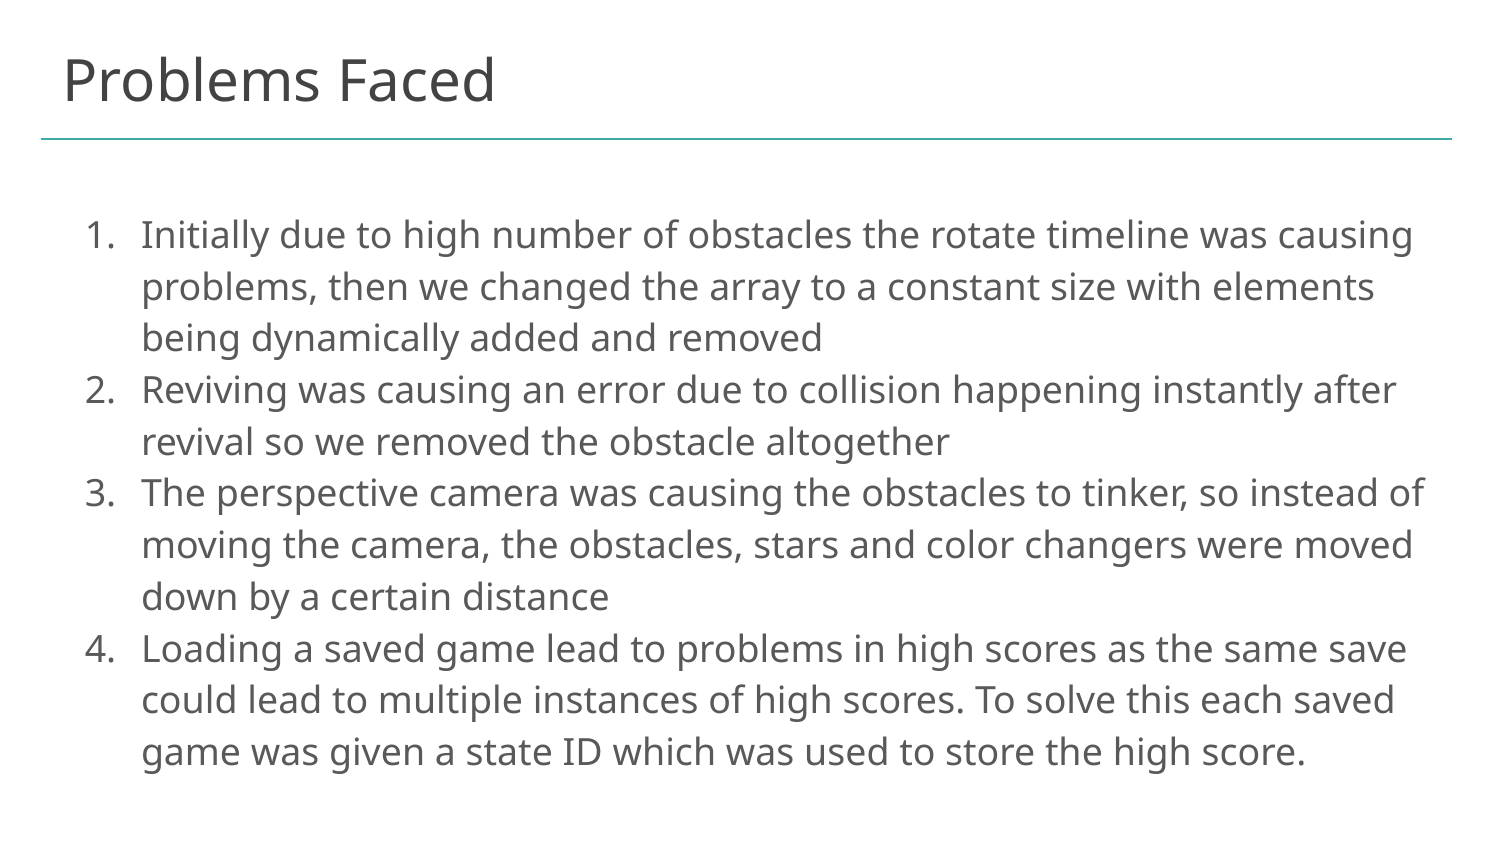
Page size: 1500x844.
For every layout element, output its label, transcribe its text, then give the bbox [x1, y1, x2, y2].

list Initially due to high number of obstacles the rotate timeline was causing problems, then we changed the array to a constant size with elements being dynamically added and removed Reviving was causing an error due to collision happening instantly after revival so we removed the obstacle altogether The perspective camera was causing the obstacles to tinker, so instead of moving the camera, the obstacles, stars and color changers were moved down by a certain distance Loading a saved game lead to problems in high scores as the same save could lead to multiple instances of high scores. To solve this each saved game was given a state ID which was used to store the high score. [51, 189, 1449, 797]
title Problems Faced [47, 27, 1446, 122]
